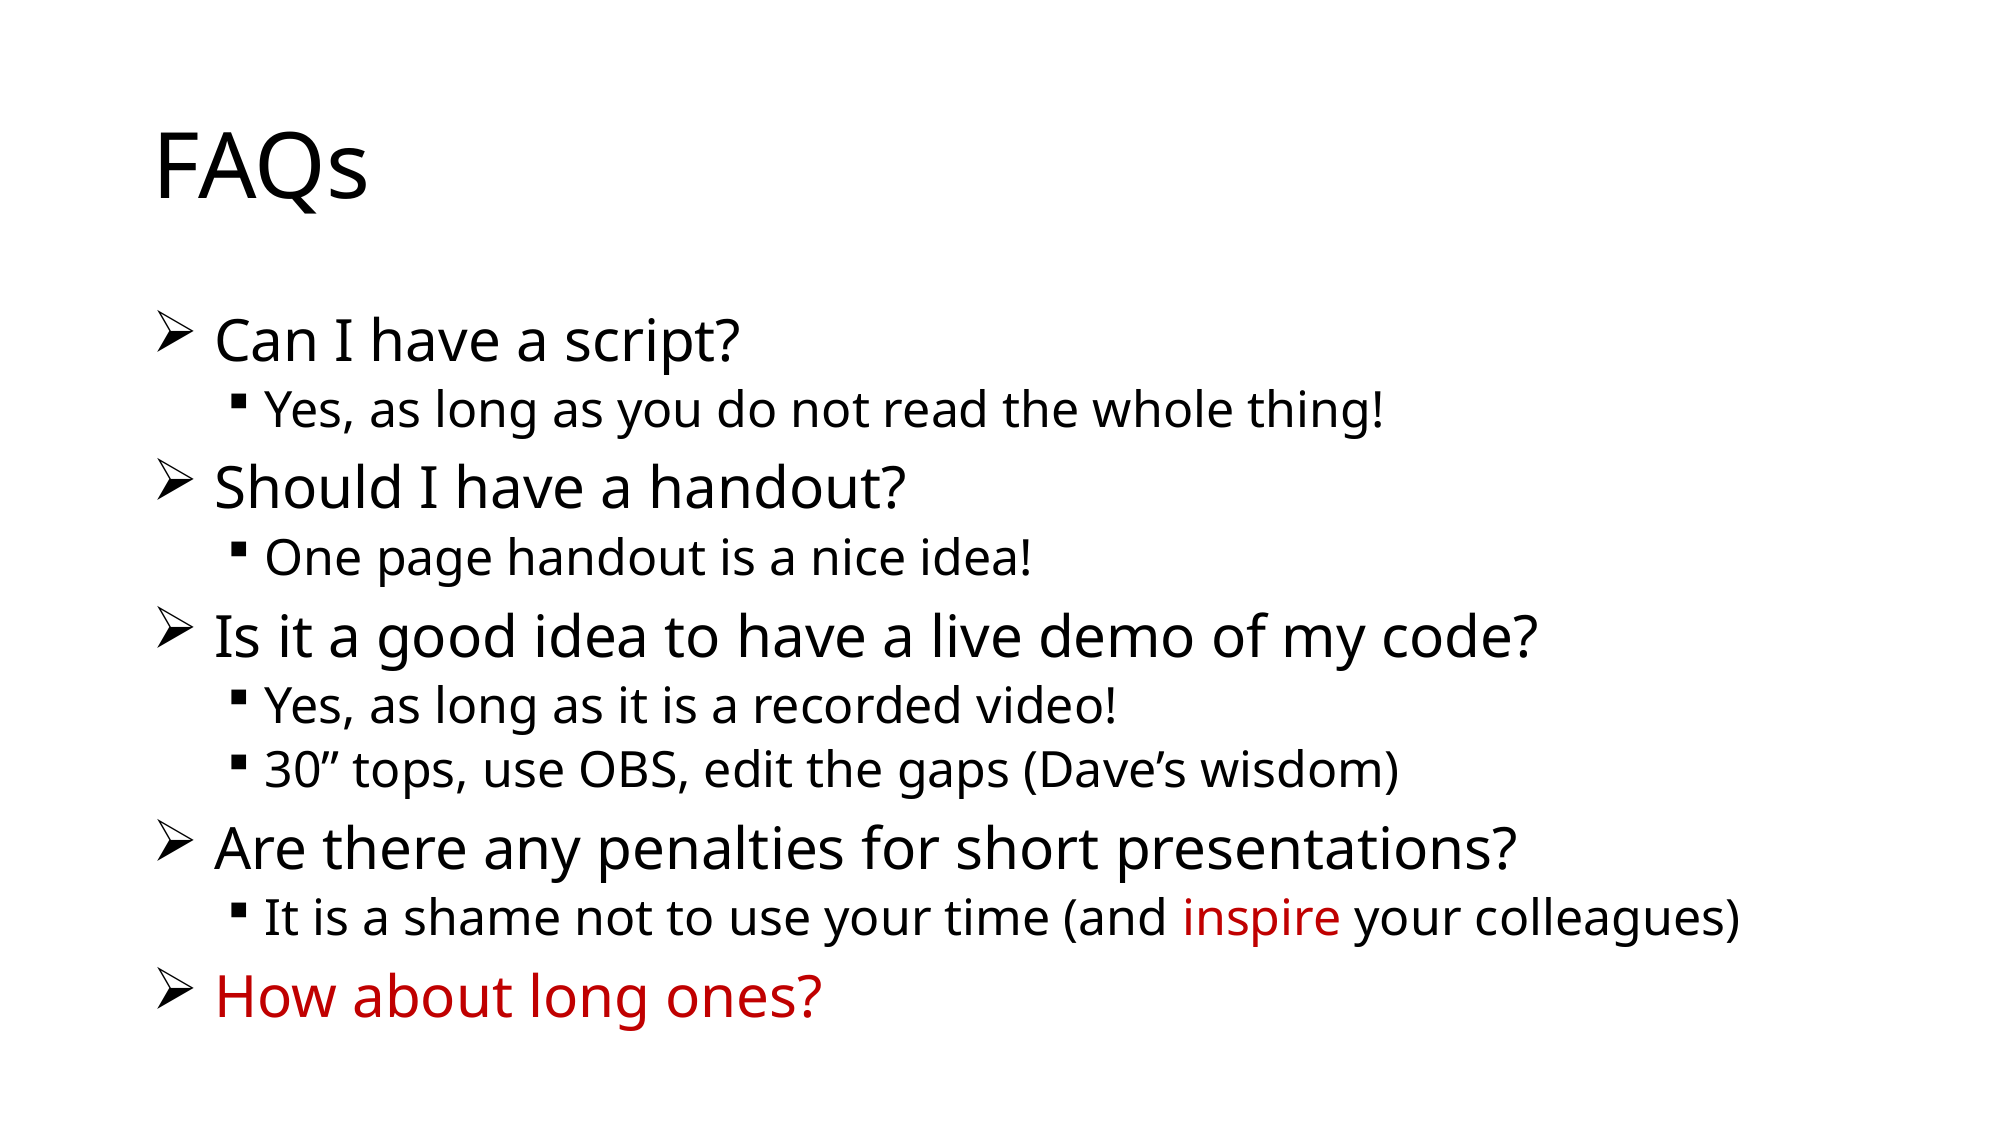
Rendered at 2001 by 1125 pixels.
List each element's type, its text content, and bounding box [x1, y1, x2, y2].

list Can I have a script? Yes, as long as you do not read the whole thing! Should I have a handout? One page handout is a nice idea! Is it a good idea to have a live demo of my code? Yes, as long as it is a recorded video! 30” tops, use OBS, edit the gaps (Dave’s wisdom) Are there any penalties for short presentations? It is a shame not to use your time (and inspire your colleagues) How about long ones? [137, 303, 1863, 1046]
title FAQs [137, 59, 1949, 278]
